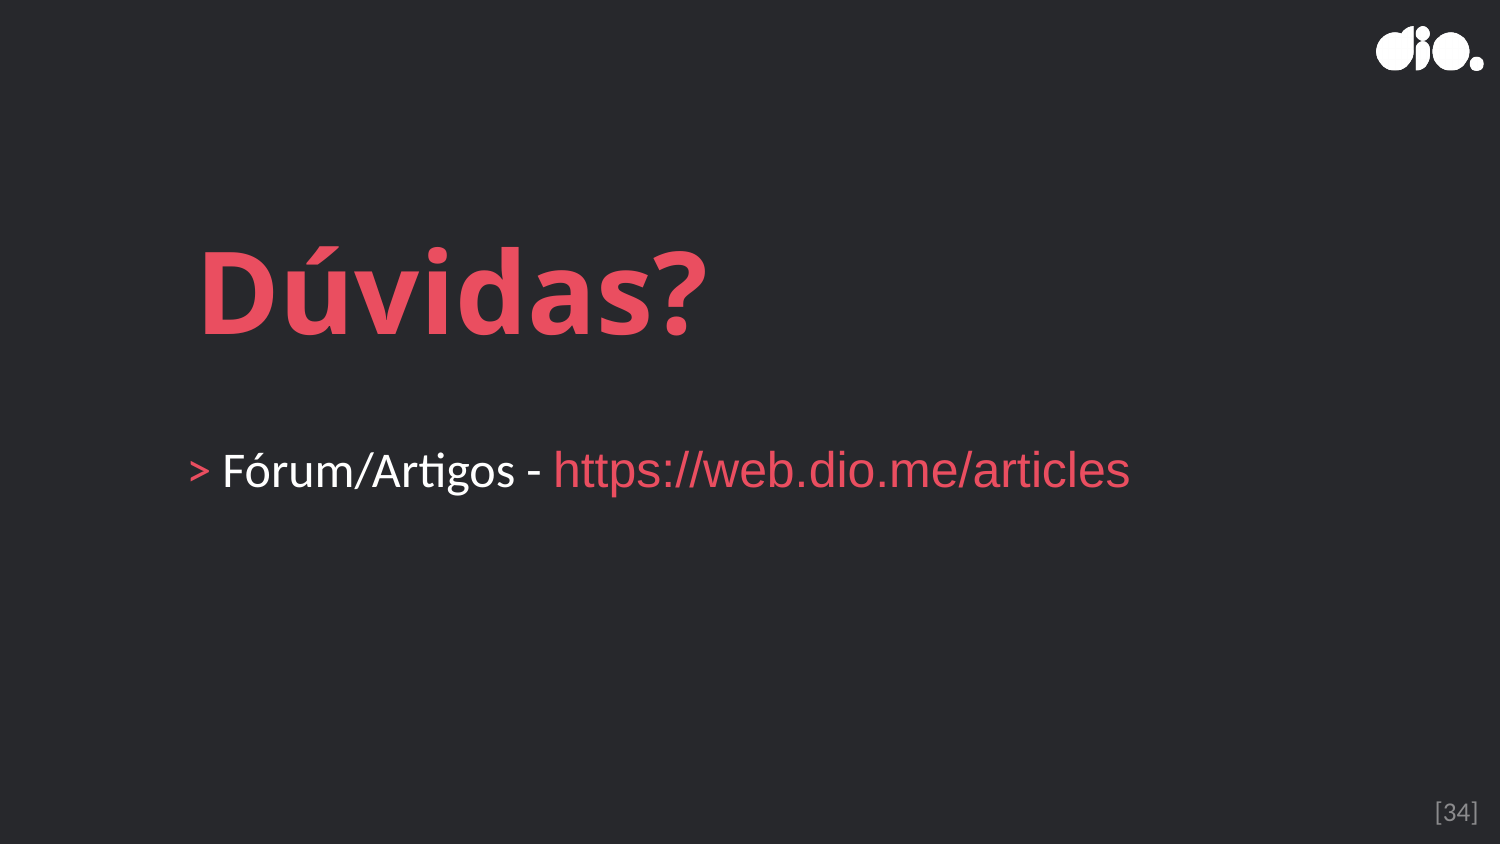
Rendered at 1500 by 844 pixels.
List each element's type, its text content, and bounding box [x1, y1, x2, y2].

text_box > Fórum/Artigos - https://web.dio.me/articles [158, 422, 1302, 573]
picture [1376, 26, 1484, 71]
slide_number [34] [1403, 779, 1494, 844]
text_box Dúvidas? [180, 210, 1301, 366]
